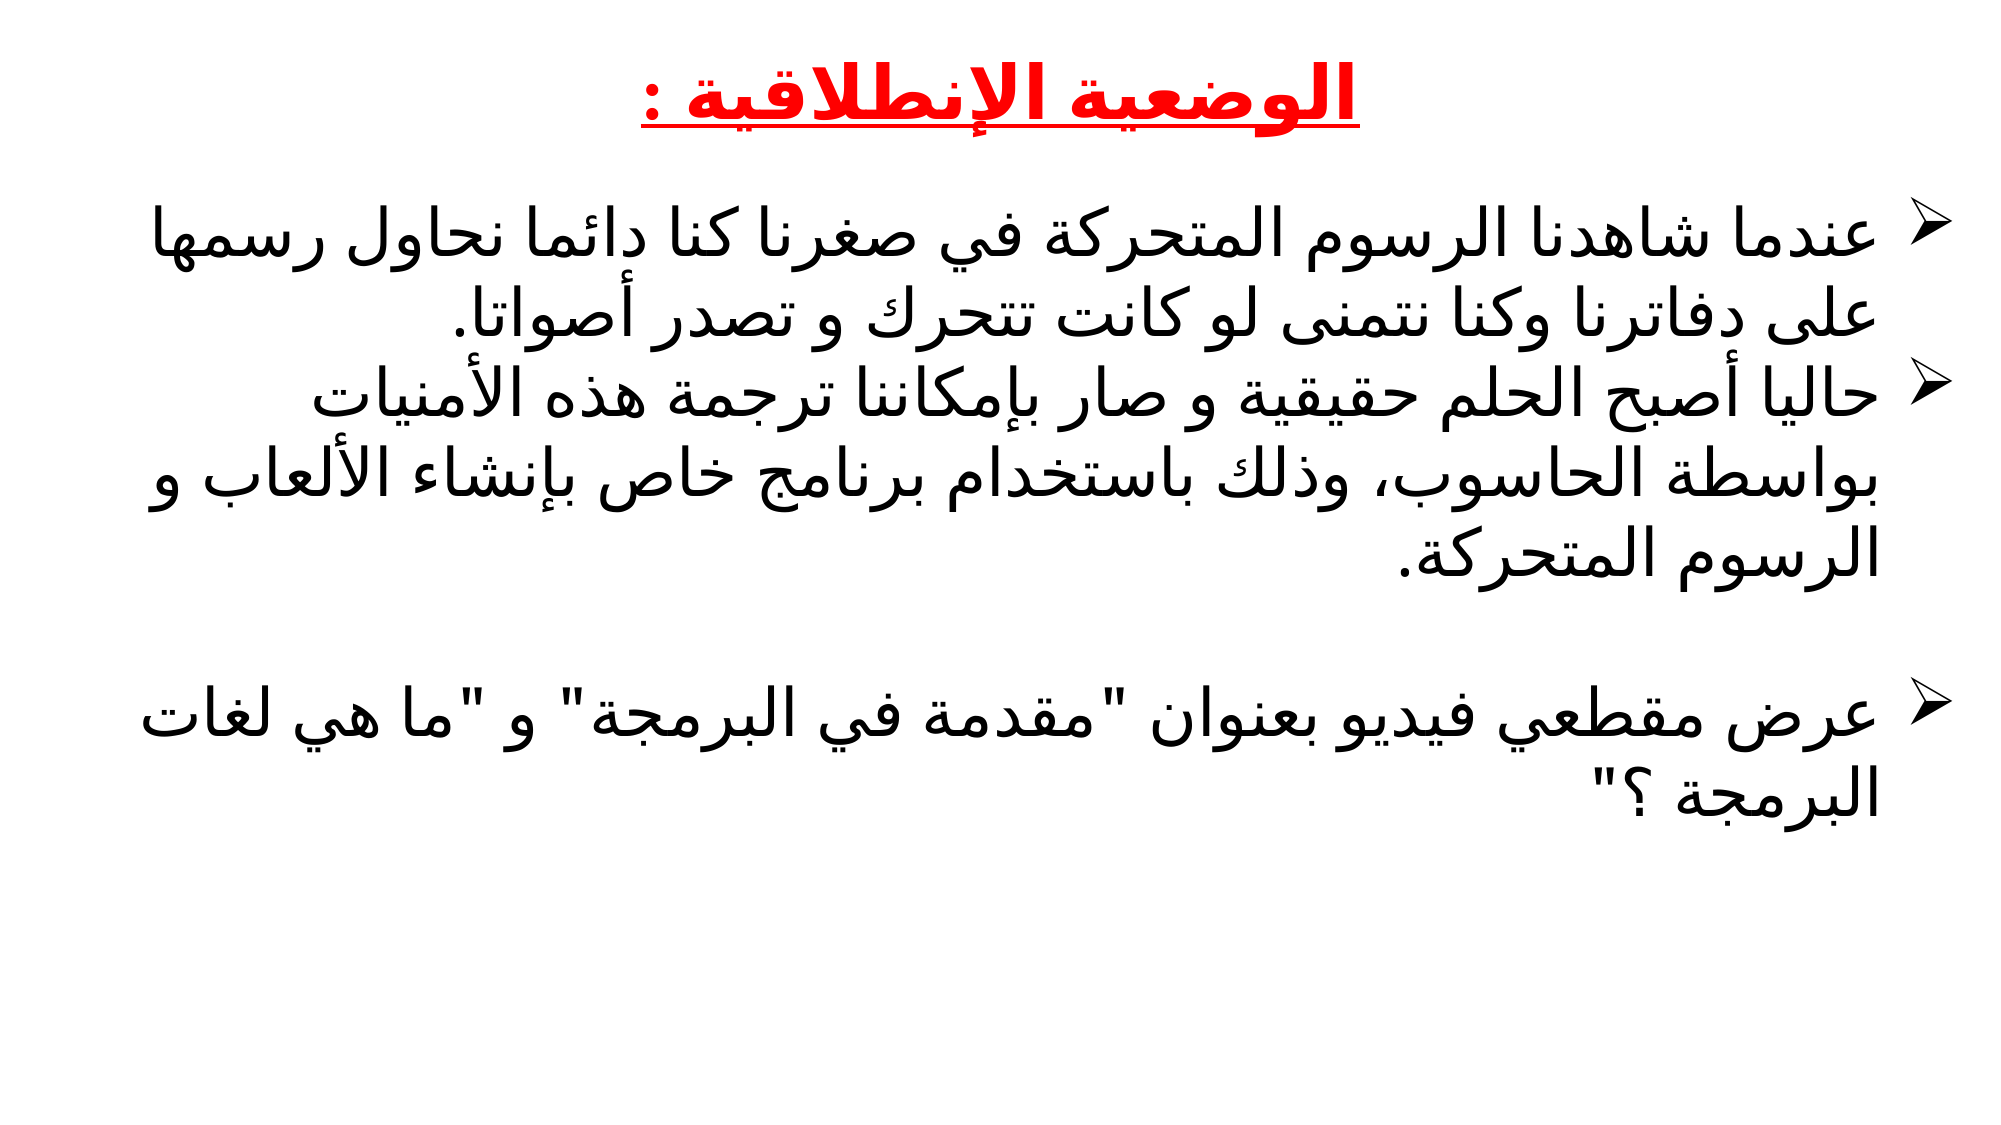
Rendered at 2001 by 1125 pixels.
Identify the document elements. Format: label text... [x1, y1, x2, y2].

text_box عندما شاهدنا الرسوم المتحركة في صغرنا كنا دائما نحاول رسمها على دفاترنا وكنا نتمنى لو كانت تتحرك و تصدر أصواتا. حاليا أصبح الحلم حقيقية و صار بإمكاننا ترجمة هذه الأمنيات بواسطة الحاسوب، وذلك باستخدام برنامج خاص بإنشاء الألعاب و الرسوم المتحركة. عرض مقطعي فيديو بعنوان "مقدمة في البرمجة" و "ما هي لغات البرمجة ؟" [76, 182, 1974, 837]
text_box الوضعية الإنطلاقية : [0, 23, 2000, 143]
